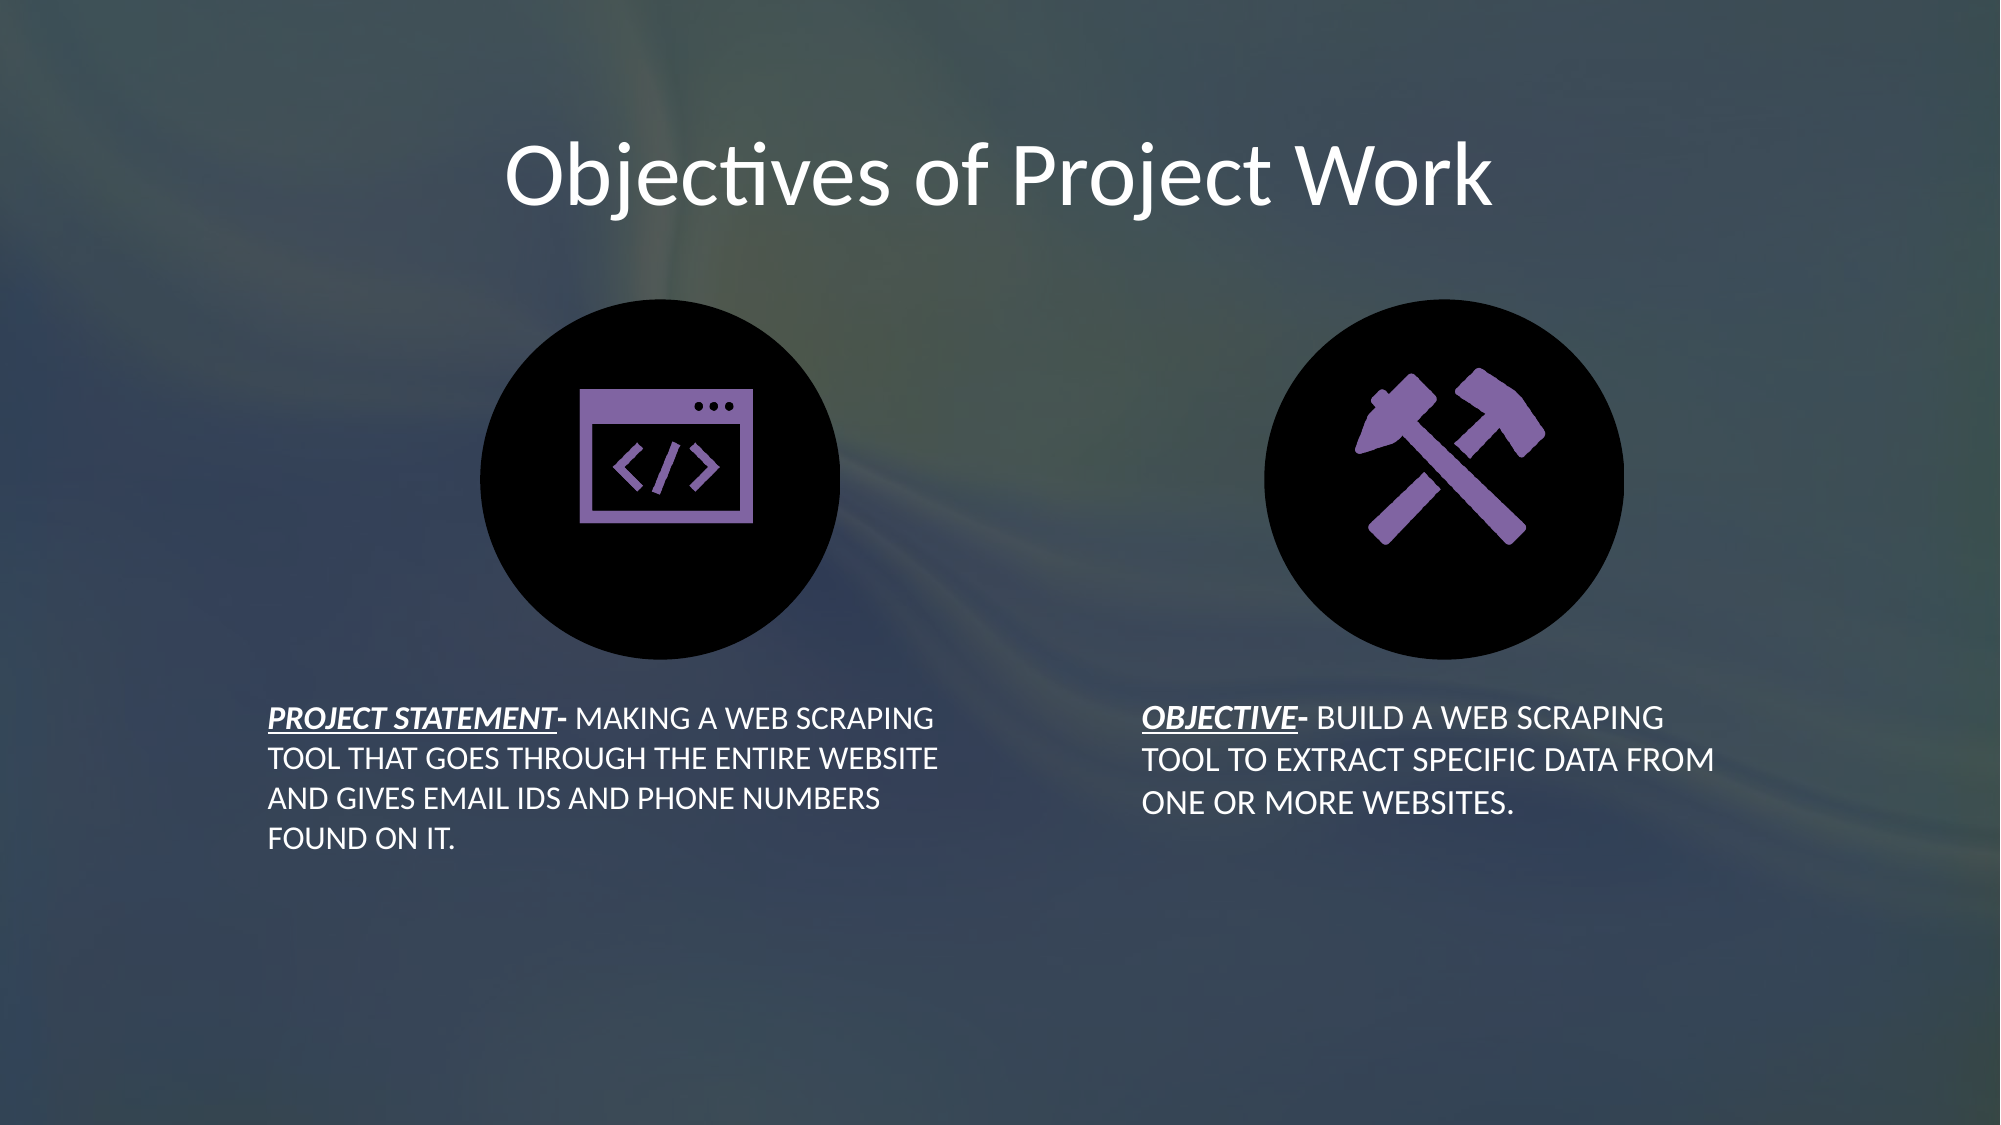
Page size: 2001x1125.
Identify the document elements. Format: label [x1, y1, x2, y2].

picture [0, 0, 2000, 1125]
text_box [137, 299, 1863, 1014]
